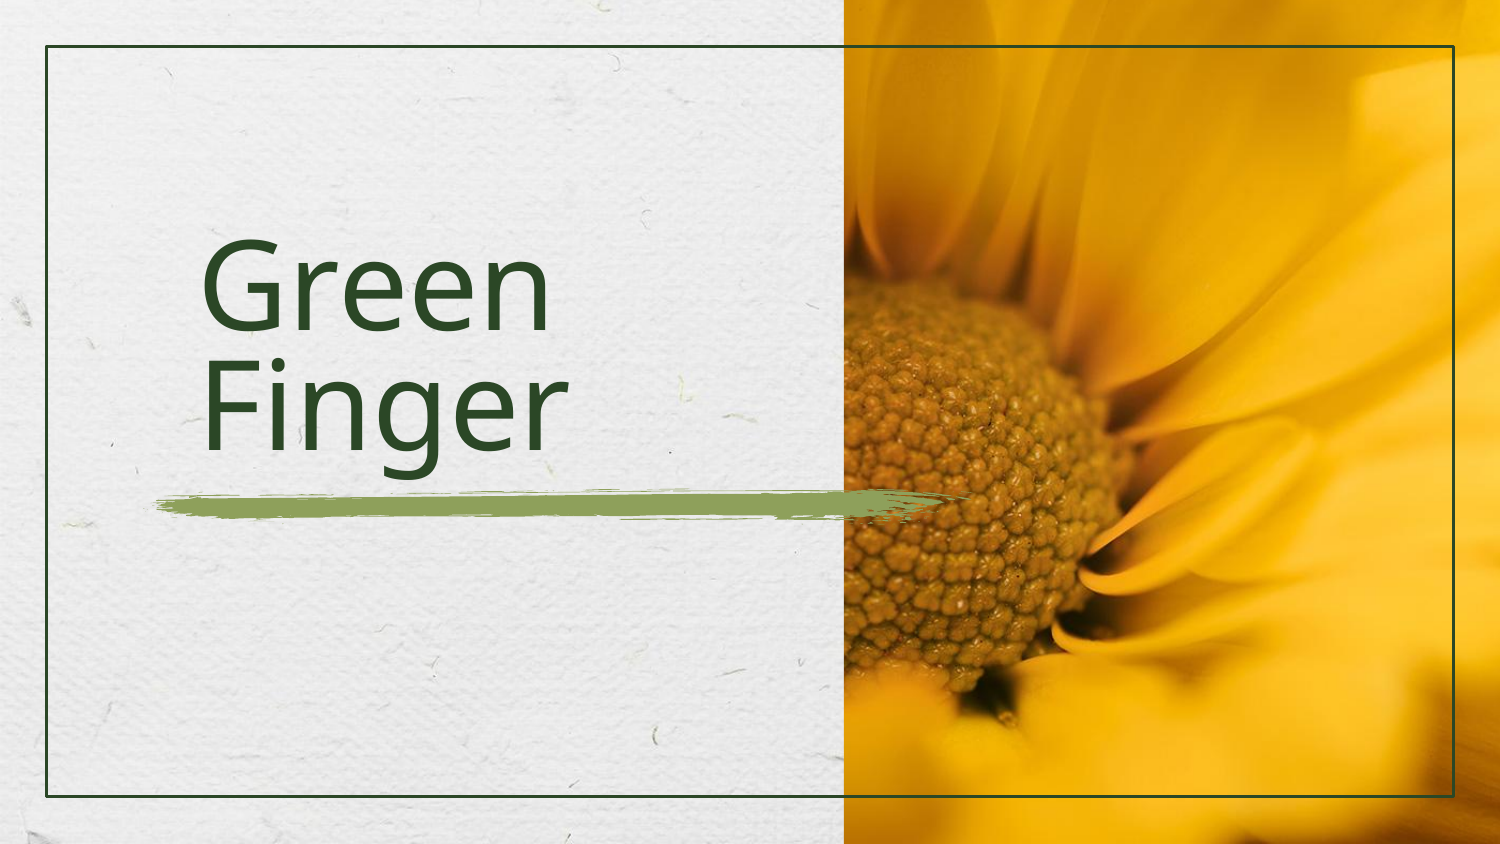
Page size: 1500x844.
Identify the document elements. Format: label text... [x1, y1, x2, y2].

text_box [142, 488, 975, 525]
title Green Finger [183, 268, 780, 487]
picture [0, 0, 1500, 844]
text_box [46, 46, 838, 797]
